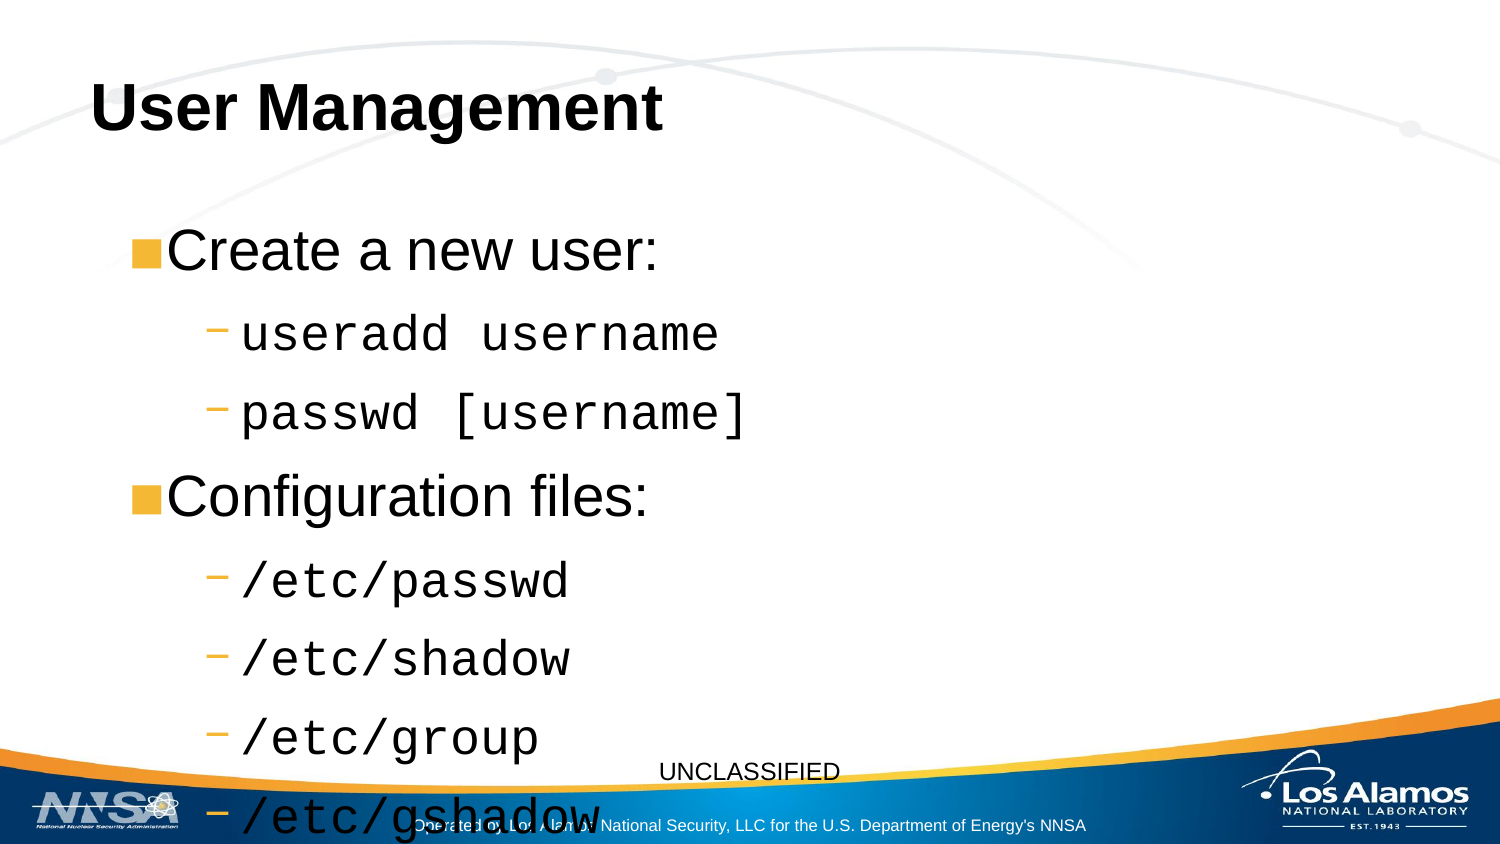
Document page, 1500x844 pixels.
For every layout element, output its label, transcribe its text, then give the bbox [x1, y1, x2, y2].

picture [0, 0, 1500, 844]
picture [544, 808, 552, 822]
picture [593, 808, 598, 827]
list Create a new user: useradd username passwd [username] Configuration files: /etc/passwd /etc/shadow /etc/group /etc/gshadow [75, 196, 1425, 748]
title User Management [75, 33, 1425, 175]
picture [572, 808, 576, 823]
picture [559, 808, 566, 830]
